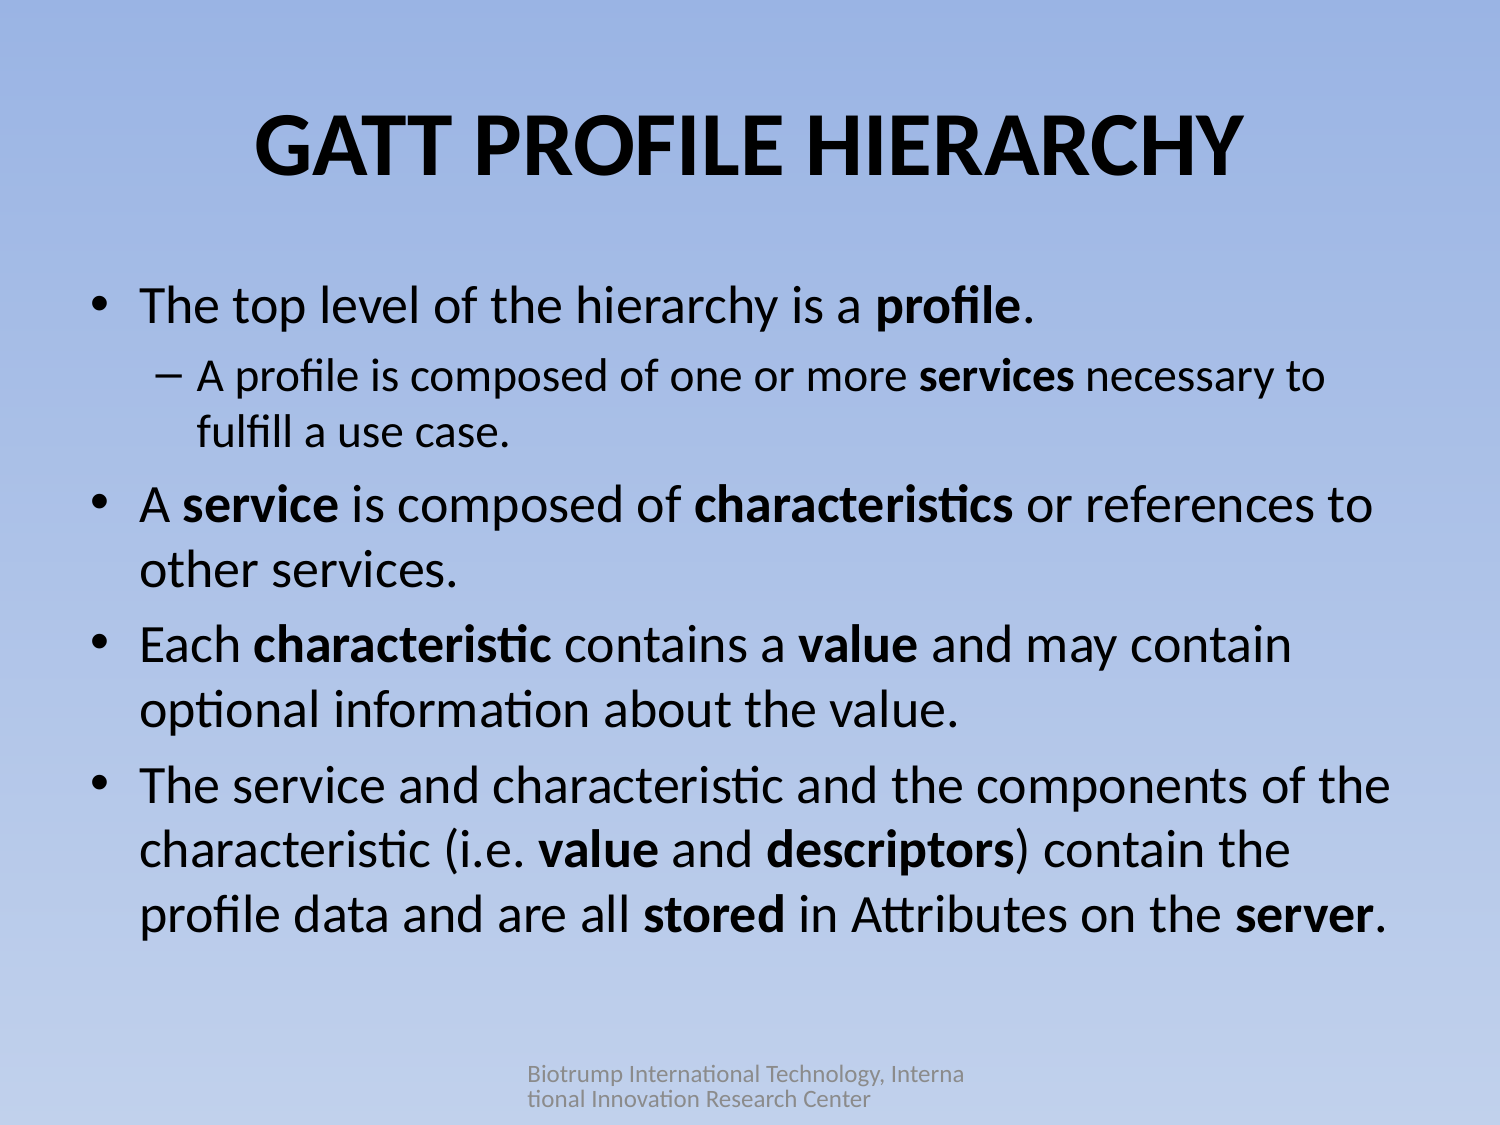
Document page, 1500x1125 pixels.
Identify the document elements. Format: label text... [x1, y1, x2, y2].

list The top level of the hierarchy is a profile. A profile is composed of one or more services necessary to fulfill a use case. A service is composed of characteristics or references to other services. Each characteristic contains a value and may contain optional information about the value. The service and characteristic and the components of the characteristic (i.e. value and descriptors) contain the profile data and are all stored in Attributes on the server. [75, 262, 1425, 1005]
title GATT PROFILE HIERARCHY [75, 45, 1425, 233]
footer Biotrump International Technology, International Innovation Research Center [512, 1042, 988, 1103]
